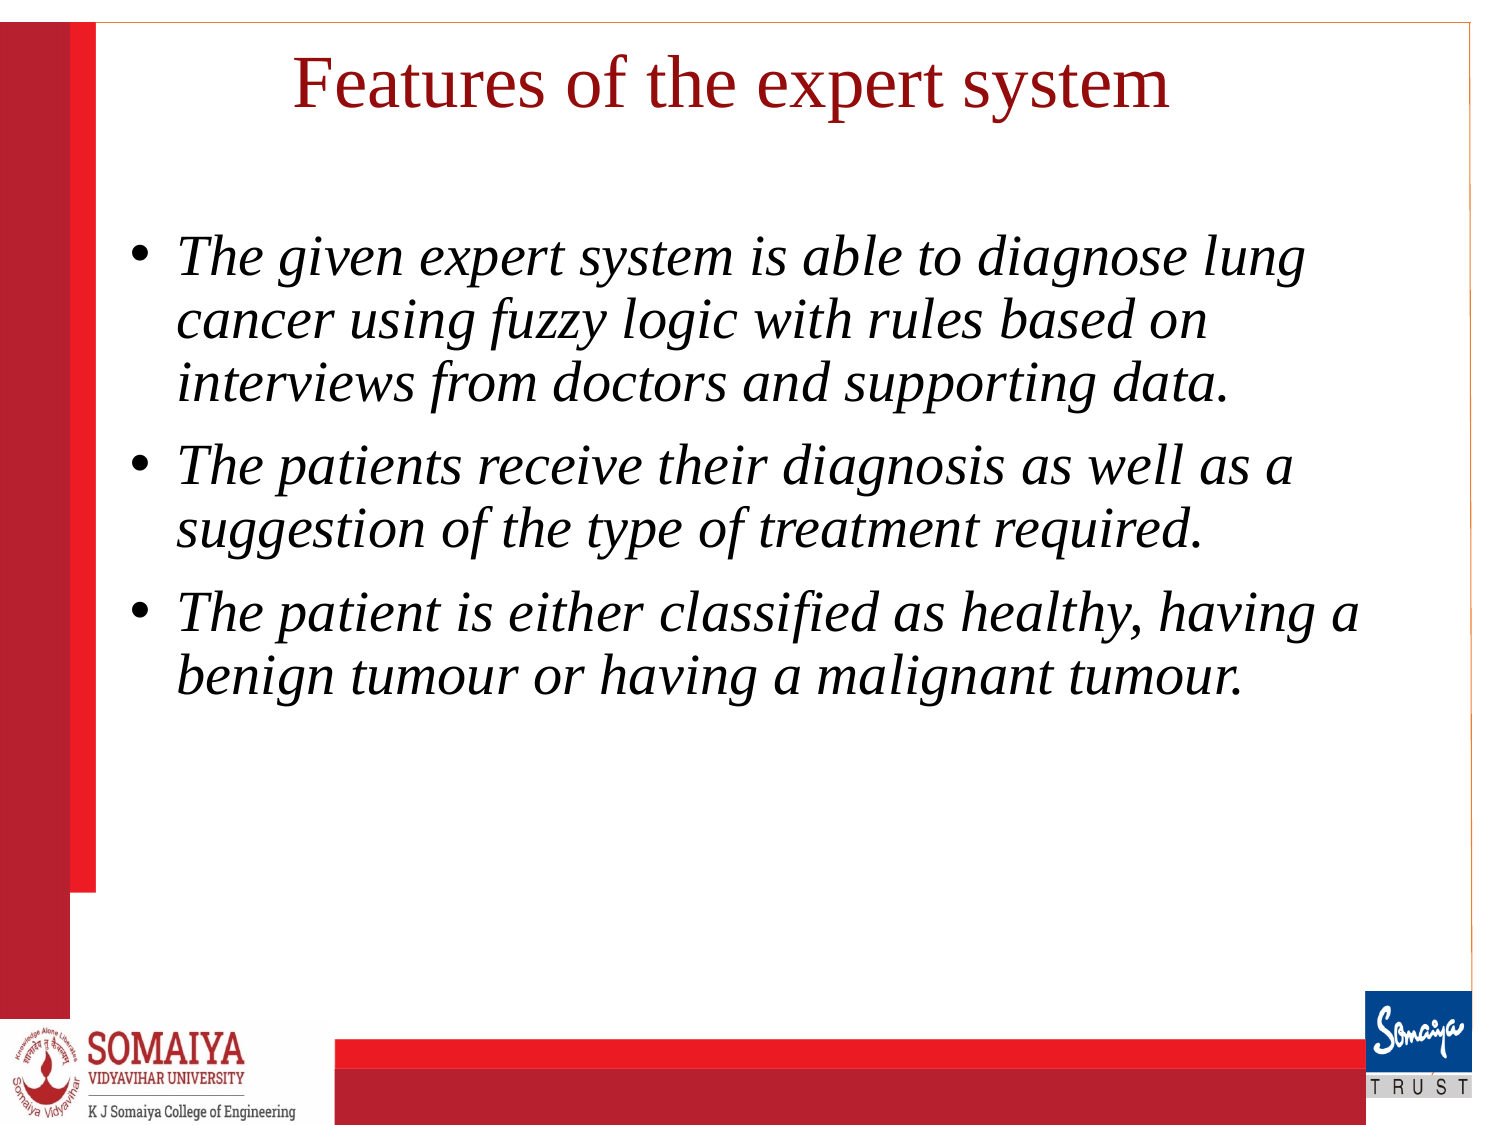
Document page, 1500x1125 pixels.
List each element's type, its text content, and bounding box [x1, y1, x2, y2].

picture [1365, 991, 1472, 1098]
picture [335, 1040, 1365, 1125]
picture [0, 22, 327, 1125]
title Features of the expert system [134, 35, 1349, 179]
list The given expert system is able to diagnose lung cancer using fuzzy logic with rules based on interviews from doctors and supporting data. The patients receive their diagnosis as well as a suggestion of the type of treatment required. The patient is either classified as healthy, having a benign tumour or having a malignant tumour. [114, 217, 1465, 960]
